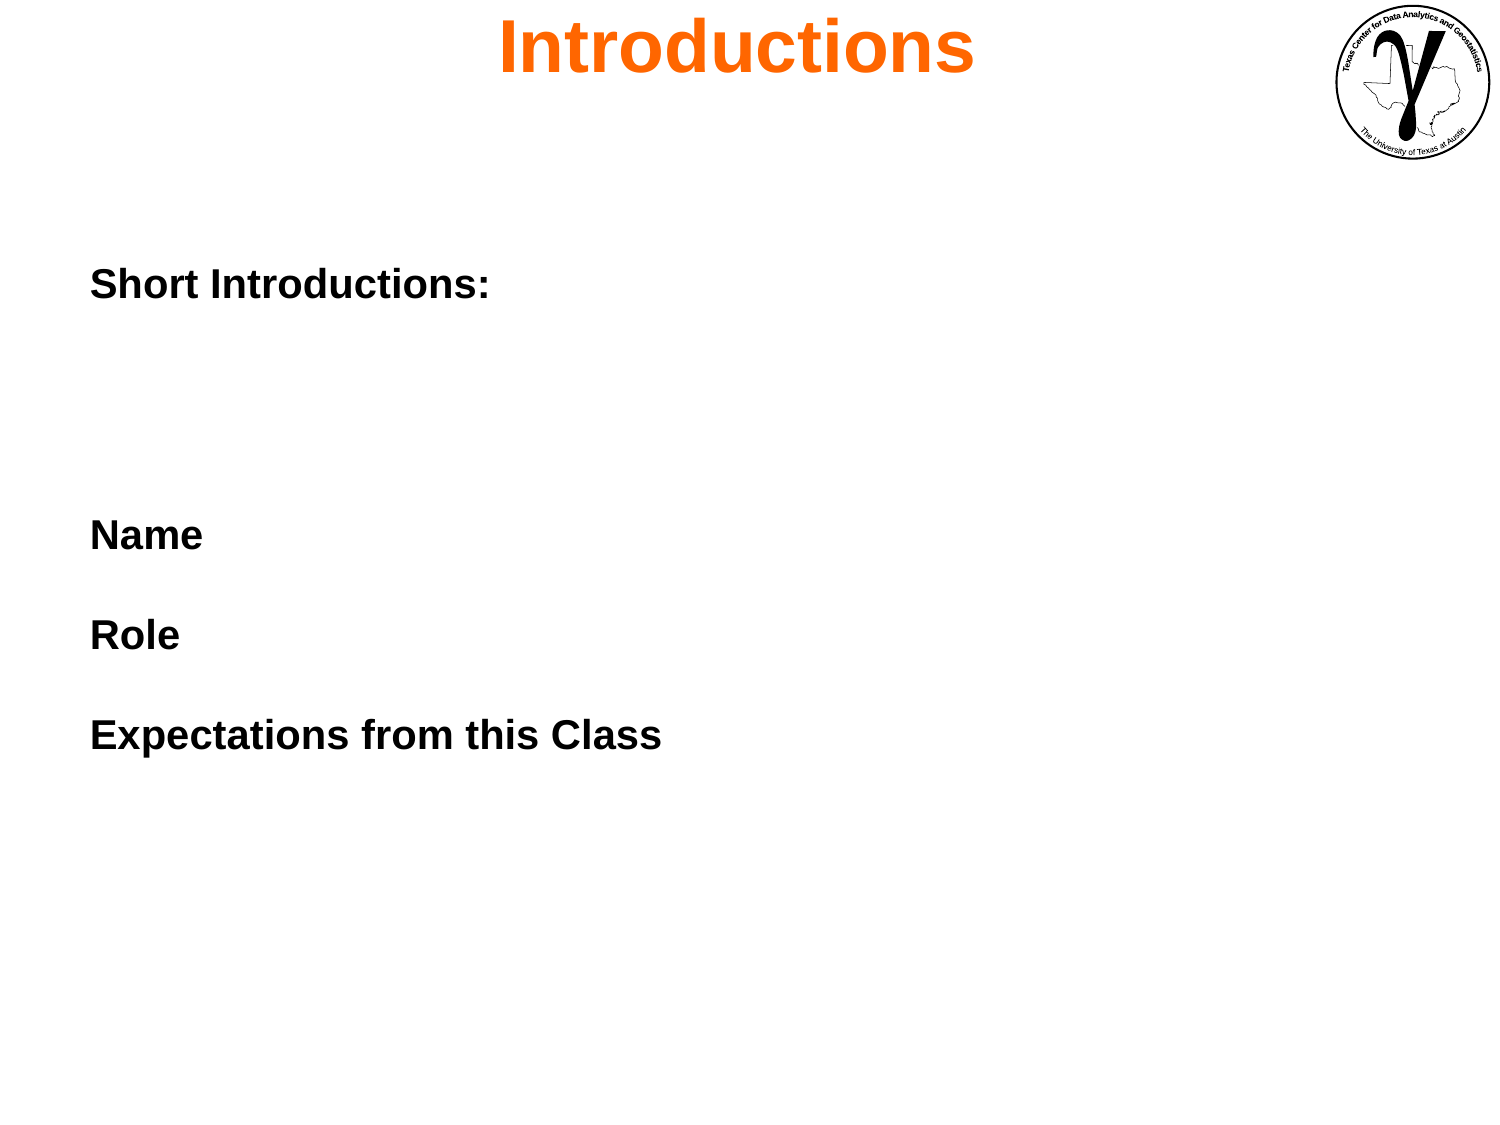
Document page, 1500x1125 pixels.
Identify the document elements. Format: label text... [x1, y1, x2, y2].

text_box Short Introductions: Name Role Expectations from this Class [74, 249, 1438, 765]
title Introductions [150, 0, 1325, 188]
